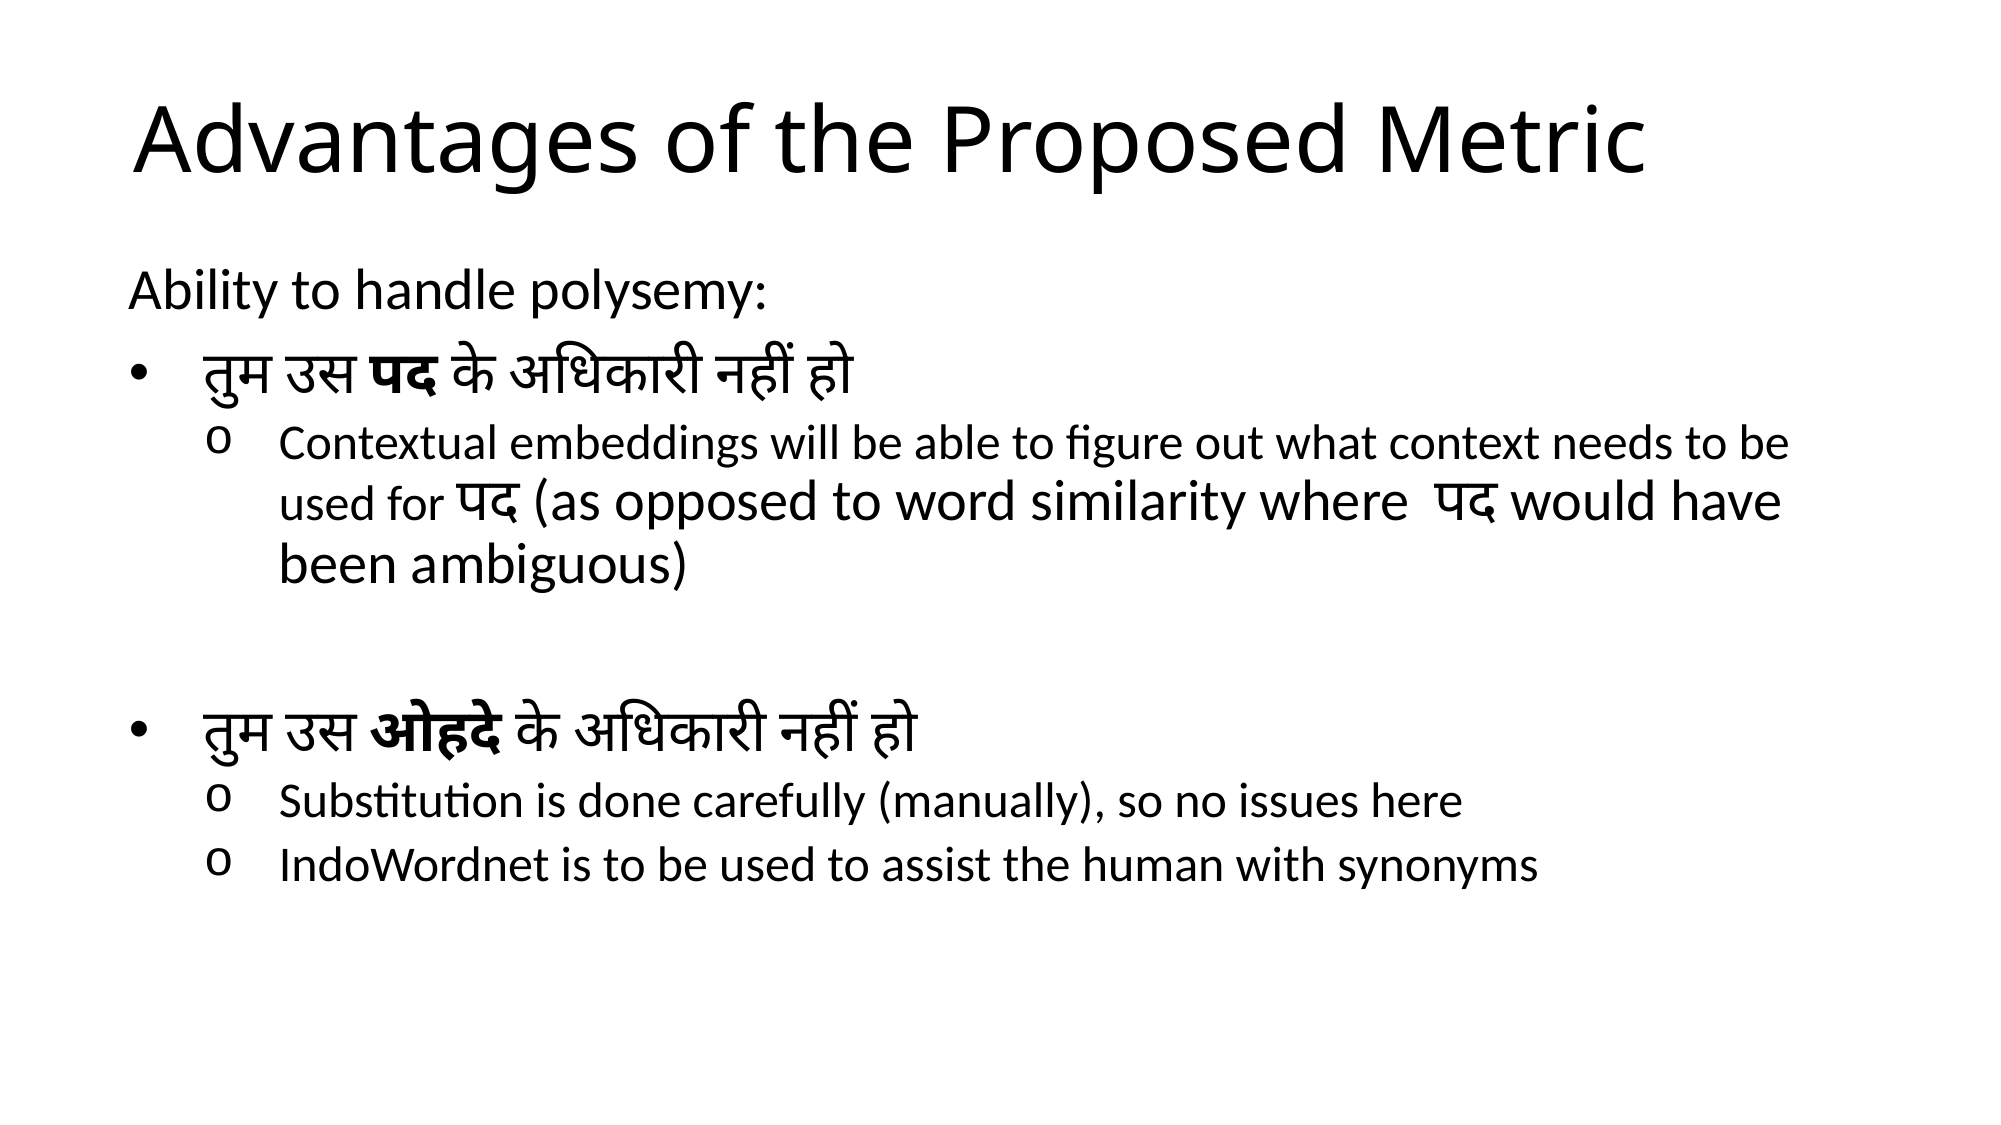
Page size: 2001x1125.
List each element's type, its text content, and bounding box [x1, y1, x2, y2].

title Advantages of the Proposed Metric [118, 34, 1844, 252]
list Ability to handle polysemy: तुम उस पद के अधिकारी नहीं हो Contextual embeddings will be able to figure out what context needs to be used for पद (as opposed to word similarity where पद would have been ambiguous) तुम उस ओहदे के अधिकारी नहीं हो Substitution is done carefully (manually), so no issues here IndoWordnet is to be used to assist the human with synonyms [113, 251, 1839, 1096]
